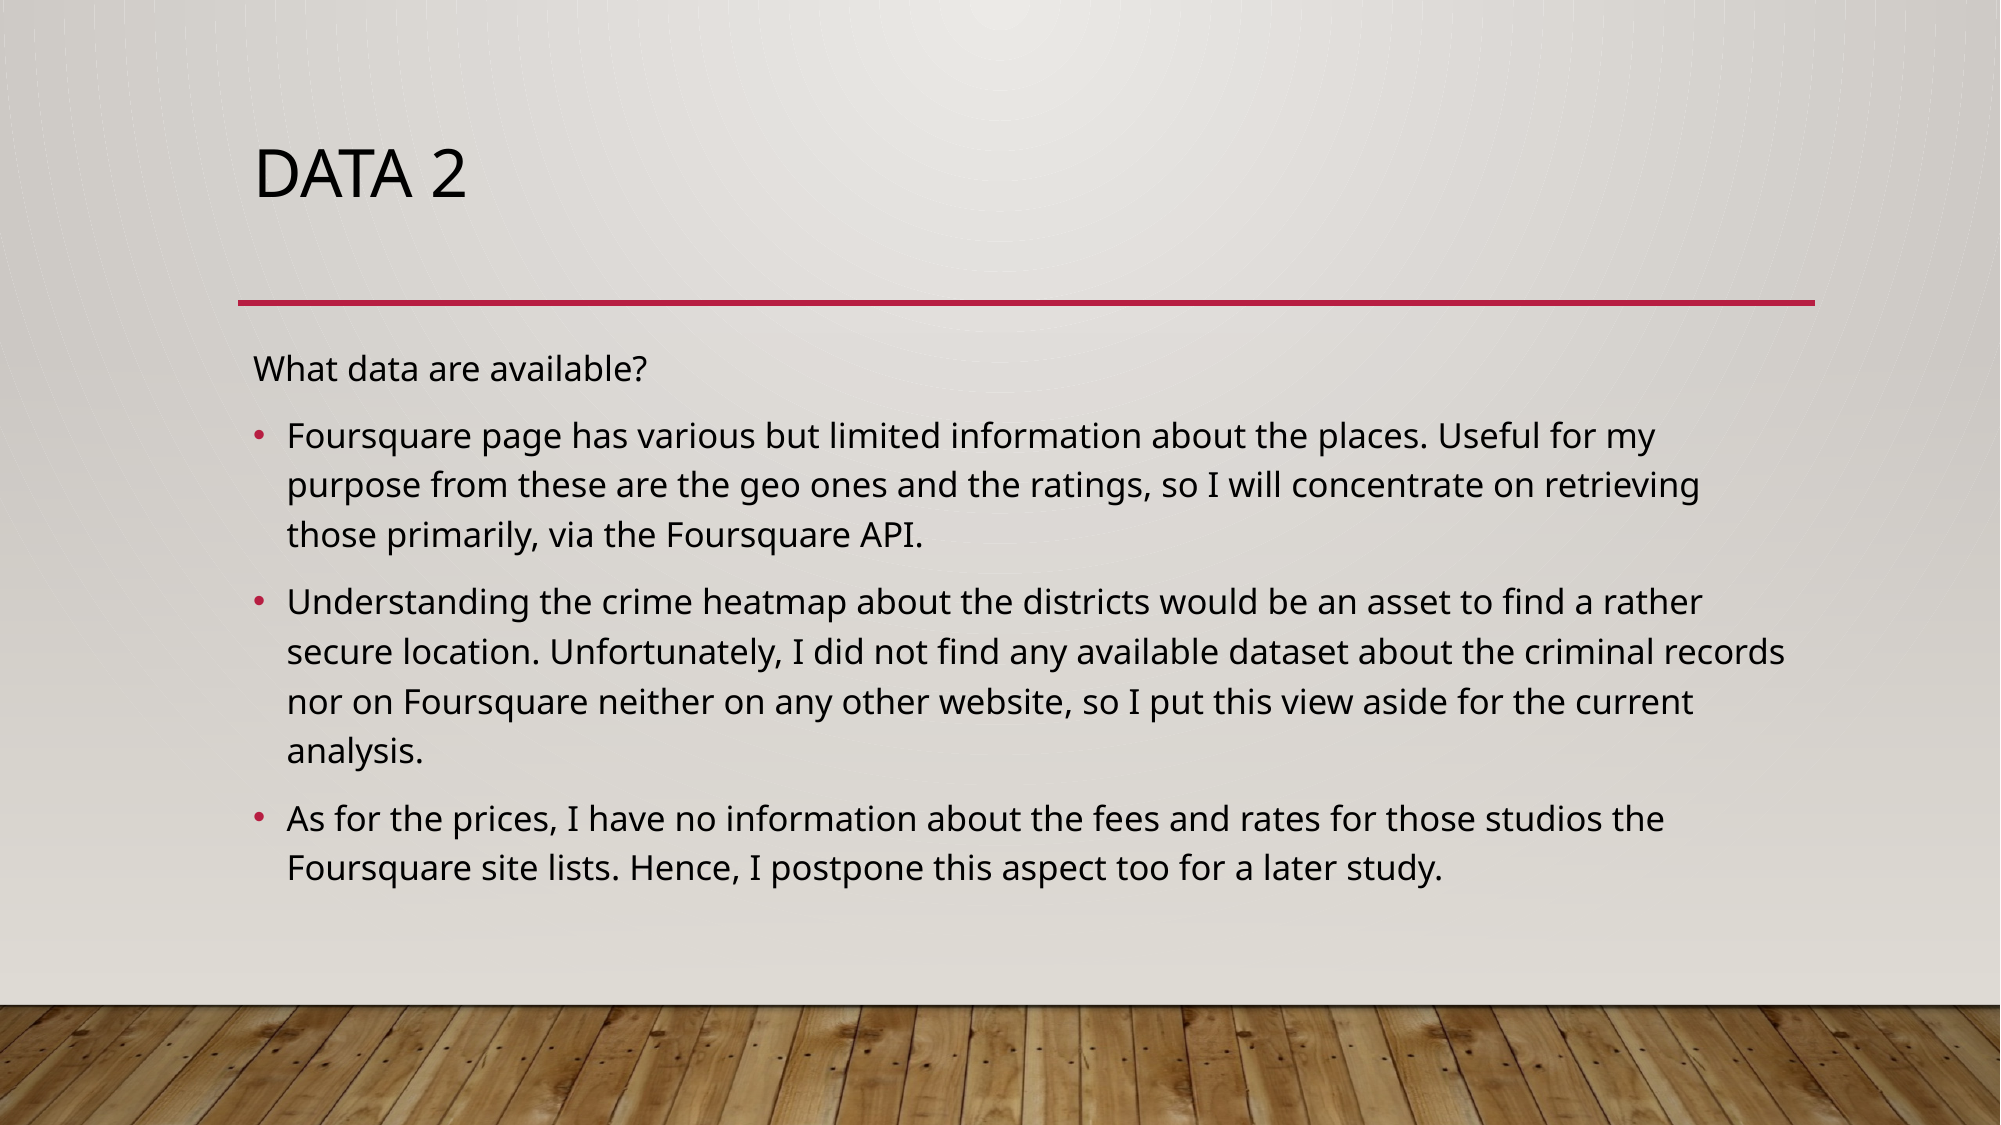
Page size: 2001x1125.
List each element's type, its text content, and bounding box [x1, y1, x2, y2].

title Data 2 [238, 131, 1814, 305]
picture [0, 1005, 2000, 1125]
list What data are available? Foursquare page has various but limited information about the places. Useful for my purpose from these are the geo ones and the ratings, so I will concentrate on retrieving those primarily, via the Foursquare API. Understanding the crime heatmap about the districts would be an asset to find a rather secure location. Unfortunately, I did not find any available dataset about the criminal records nor on Foursquare neither on any other website, so I put this view aside for the current analysis. As for the prices, I have no information about the fees and rates for those studios the Foursquare site lists. Hence, I postpone this aspect too for a later study. [238, 330, 1814, 897]
